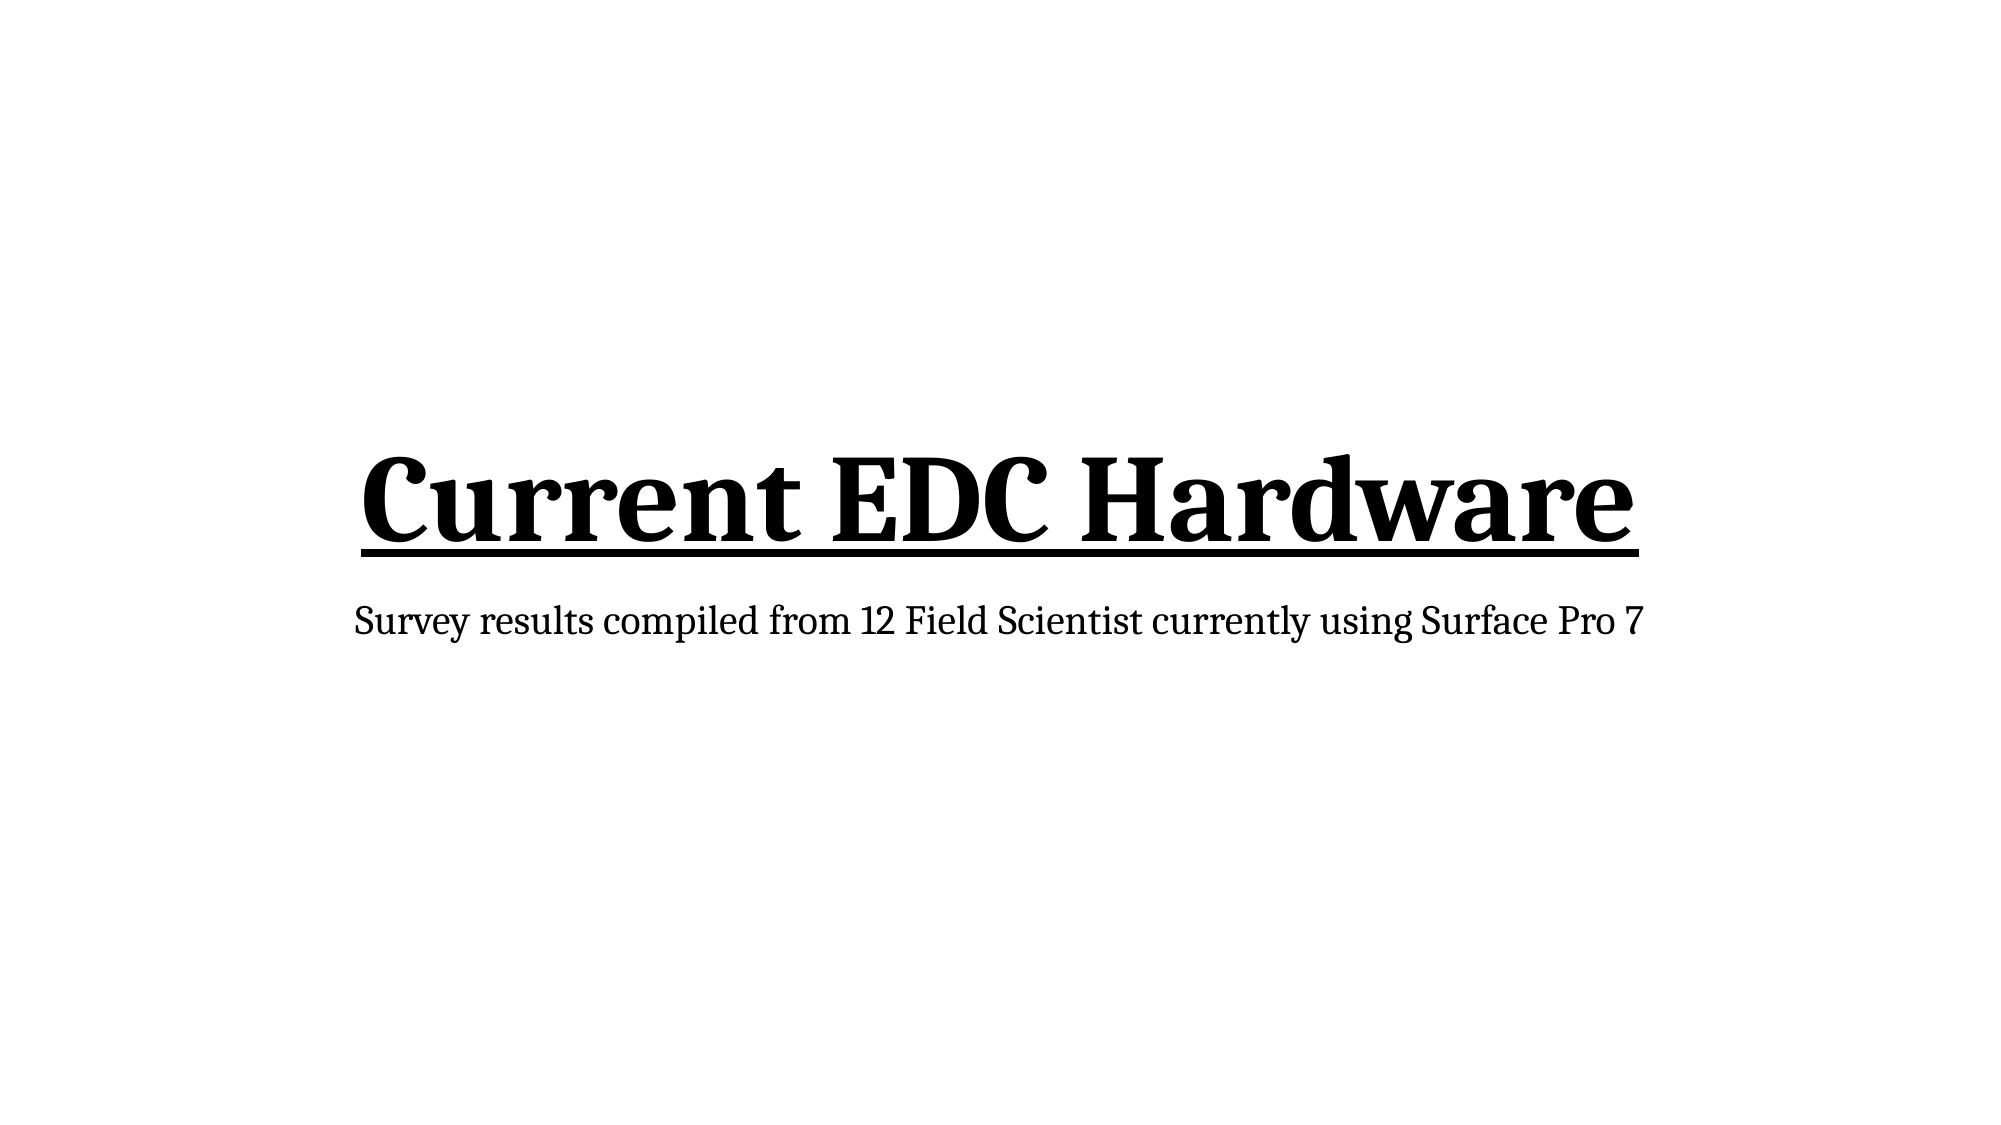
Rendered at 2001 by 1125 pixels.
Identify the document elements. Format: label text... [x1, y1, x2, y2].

subtitle Survey results compiled from 12 Field Scientist currently using Surface Pro 7 [249, 590, 1750, 863]
title Current EDC Hardware [249, 184, 1750, 576]
